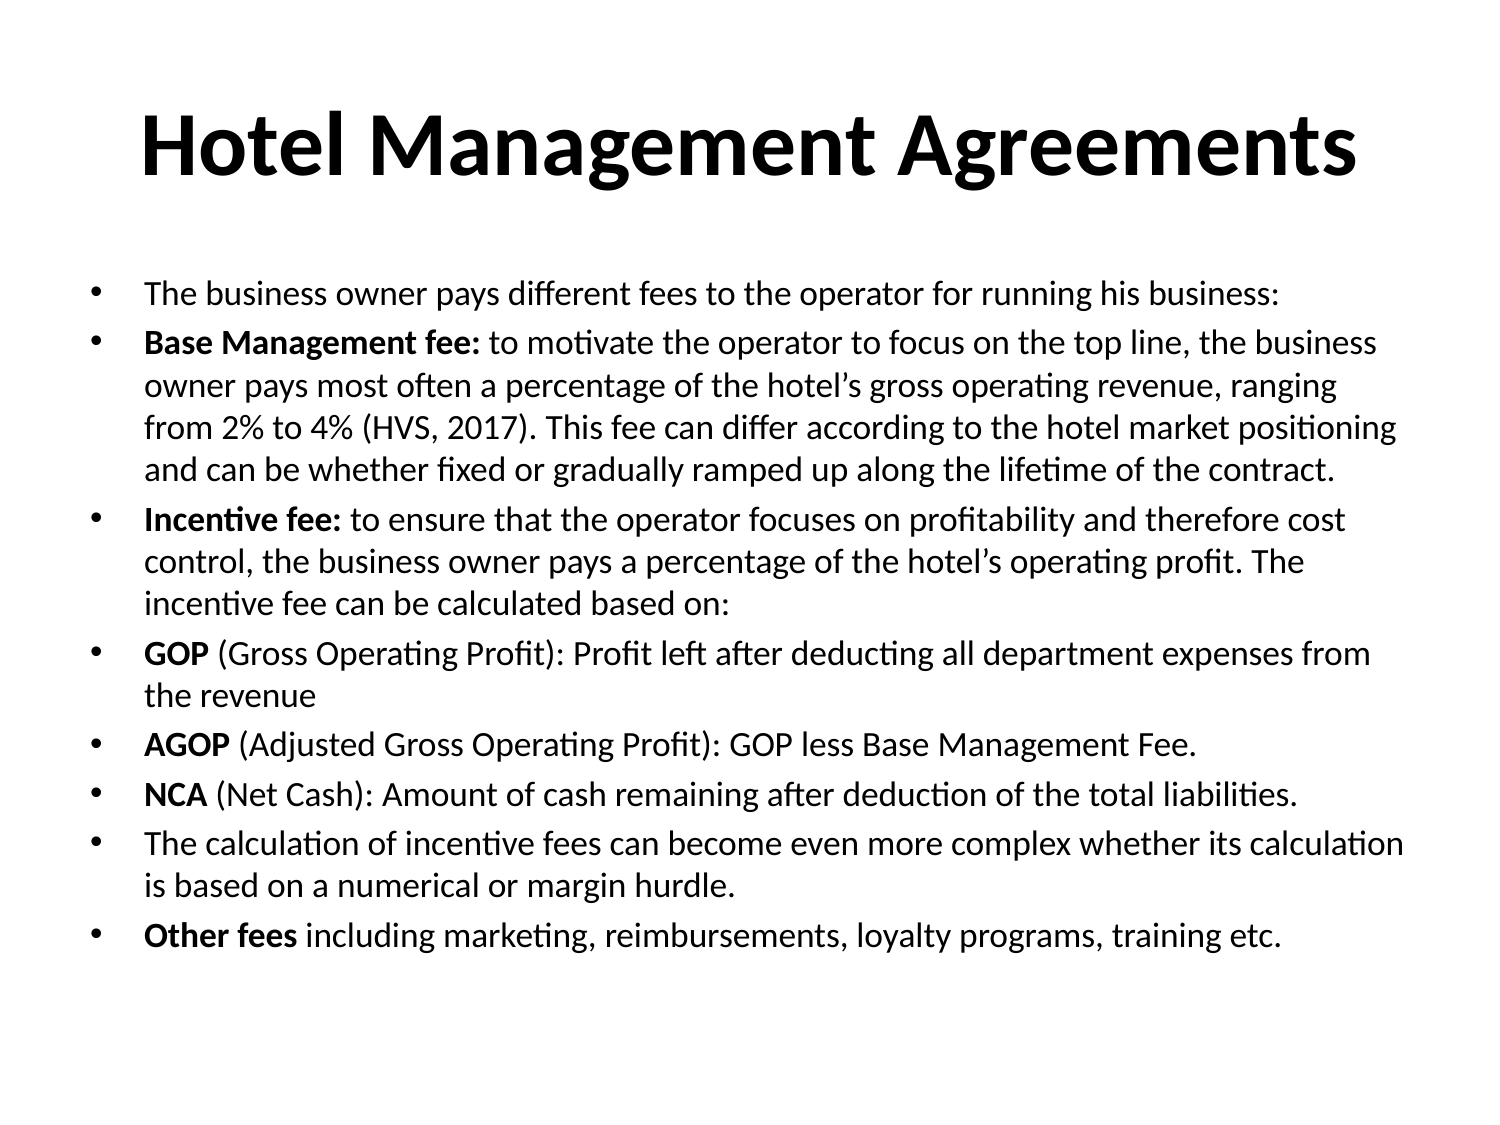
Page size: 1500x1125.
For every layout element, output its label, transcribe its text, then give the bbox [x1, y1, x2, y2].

title Hotel Management Agreements [75, 45, 1425, 233]
list The business owner pays different fees to the operator for running his business: Base Management fee: to motivate the operator to focus on the top line, the business owner pays most often a percentage of the hotel’s gross operating revenue, ranging from 2% to 4% (HVS, 2017). This fee can differ according to the hotel market positioning and can be whether fixed or gradually ramped up along the lifetime of the contract. Incentive fee: to ensure that the operator focuses on profitability and therefore cost control, the business owner pays a percentage of the hotel’s operating profit. The incentive fee can be calculated based on: GOP (Gross Operating Profit): Profit left after deducting all department expenses from the revenue AGOP (Adjusted Gross Operating Profit): GOP less Base Management Fee. NCA (Net Cash): Amount of cash remaining after deduction of the total liabilities. The calculation of incentive fees can become even more complex whether its calculation is based on a numerical or margin hurdle. Other fees including marketing, reimbursements, loyalty programs, training etc. [75, 262, 1425, 1005]
